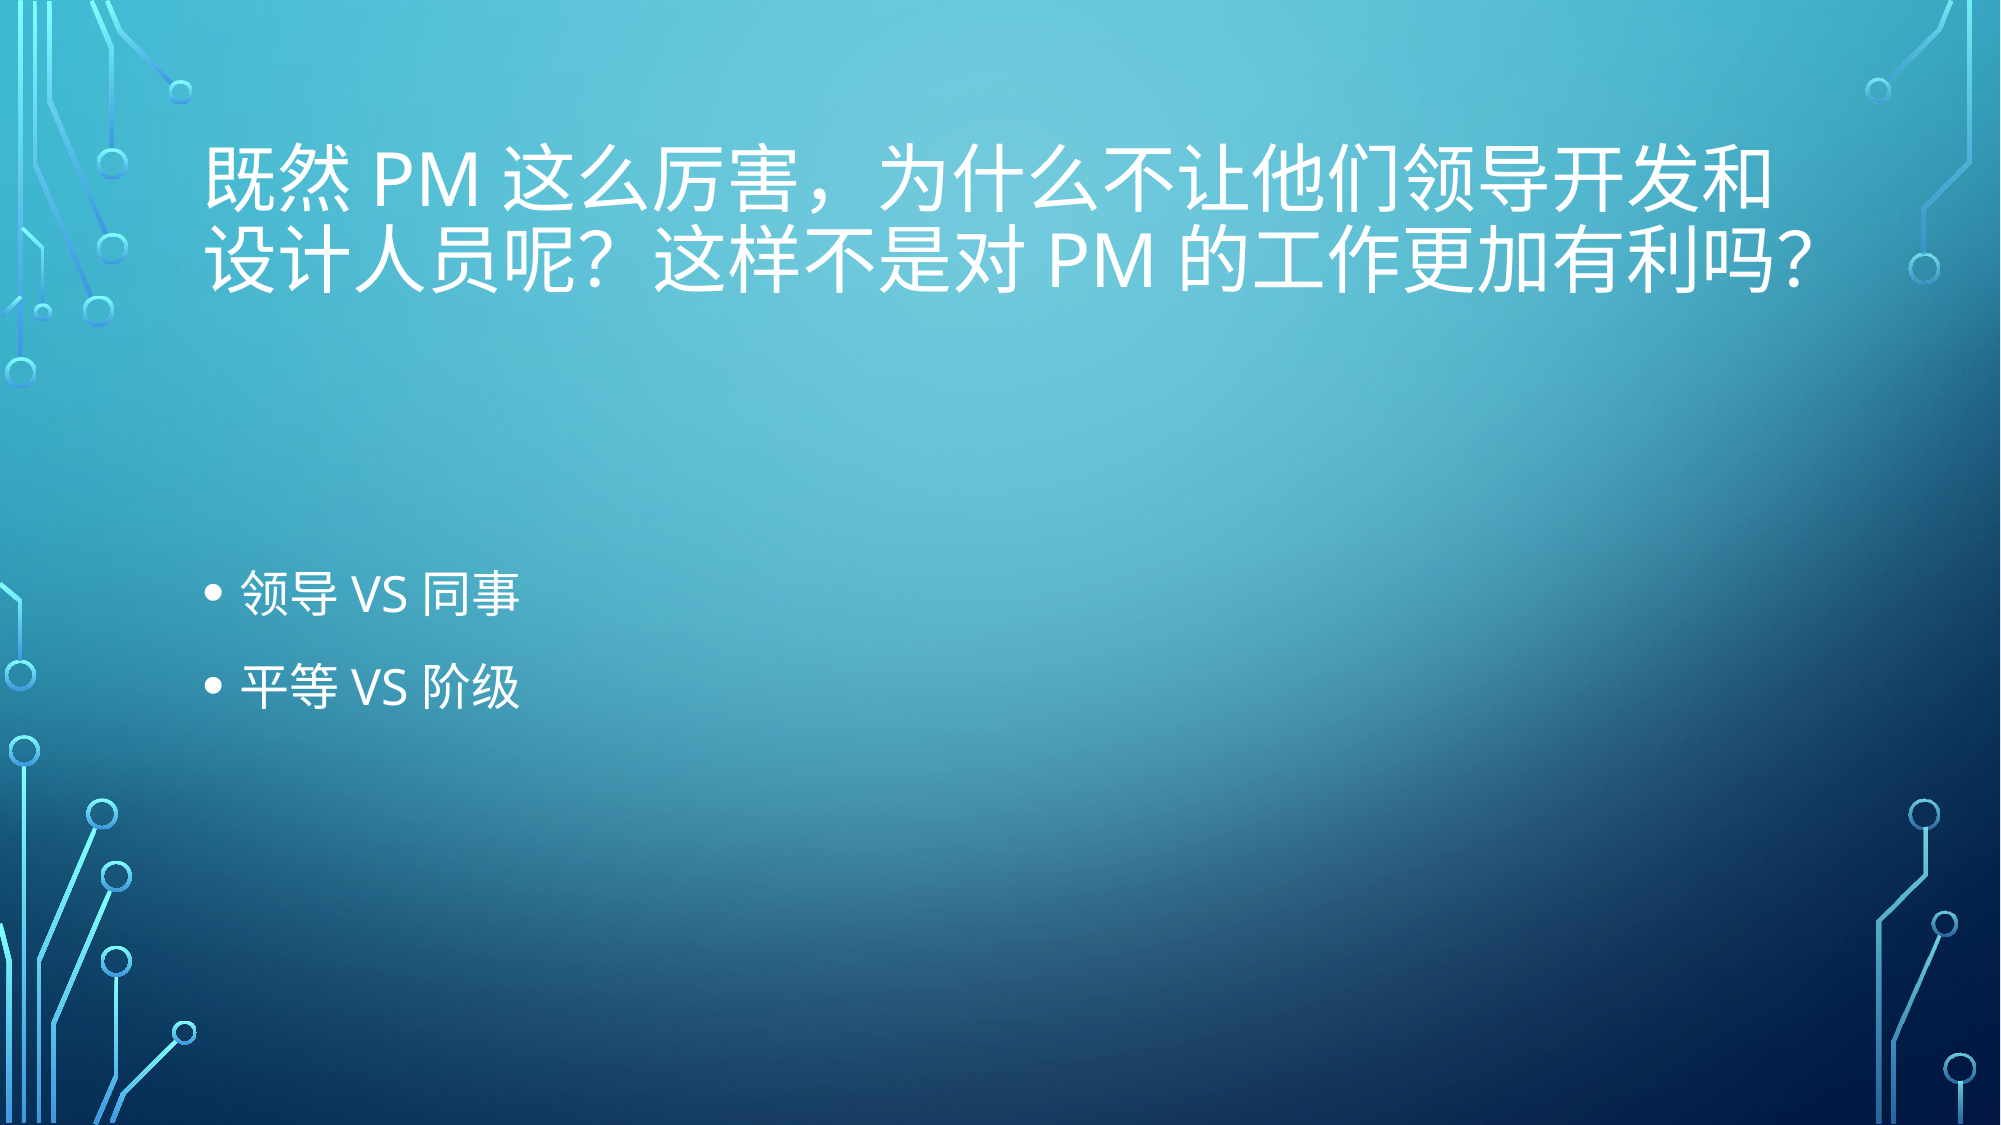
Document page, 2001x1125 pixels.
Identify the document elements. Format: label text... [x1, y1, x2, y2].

list 领导VS同事 平等VS阶级 [187, 369, 1813, 950]
title 既然PM这么厉害，为什么不让他们领导开发和设计人员呢？这样不是对PM的工作更加有利吗？ [187, 101, 1813, 344]
